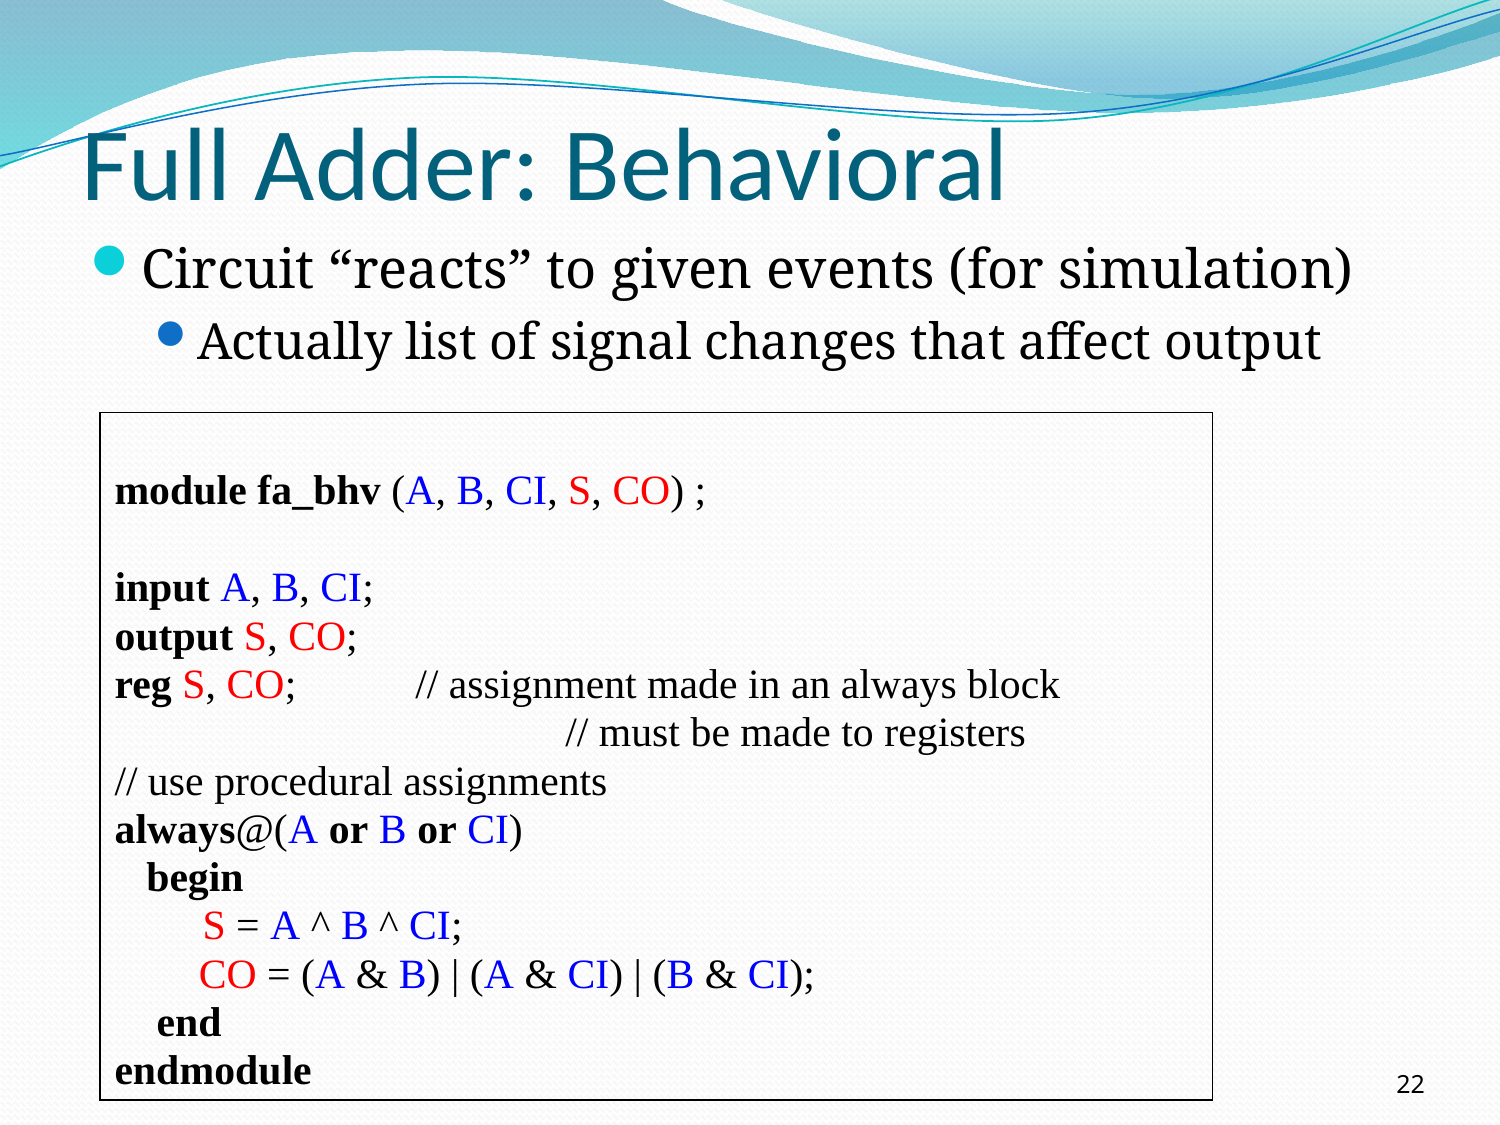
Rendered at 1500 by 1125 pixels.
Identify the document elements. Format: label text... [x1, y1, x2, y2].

slide_number 22 [1299, 1042, 1425, 1103]
text_box module fa_bhv (A, B, CI, S, CO) ; input A, B, CI; output S, CO; reg S, CO; // assignment made in an always block // must be made to registers // use procedural assignments always@(A or B or CI) begin S = A ^ B ^ CI; CO = (A & B) | (A & CI) | (B & CI); end endmodule [99, 412, 1213, 1100]
list Circuit “reacts” to given events (for simulation) Actually list of signal changes that affect output [75, 226, 1425, 413]
title Full Adder: Behavioral [81, 33, 1432, 222]
